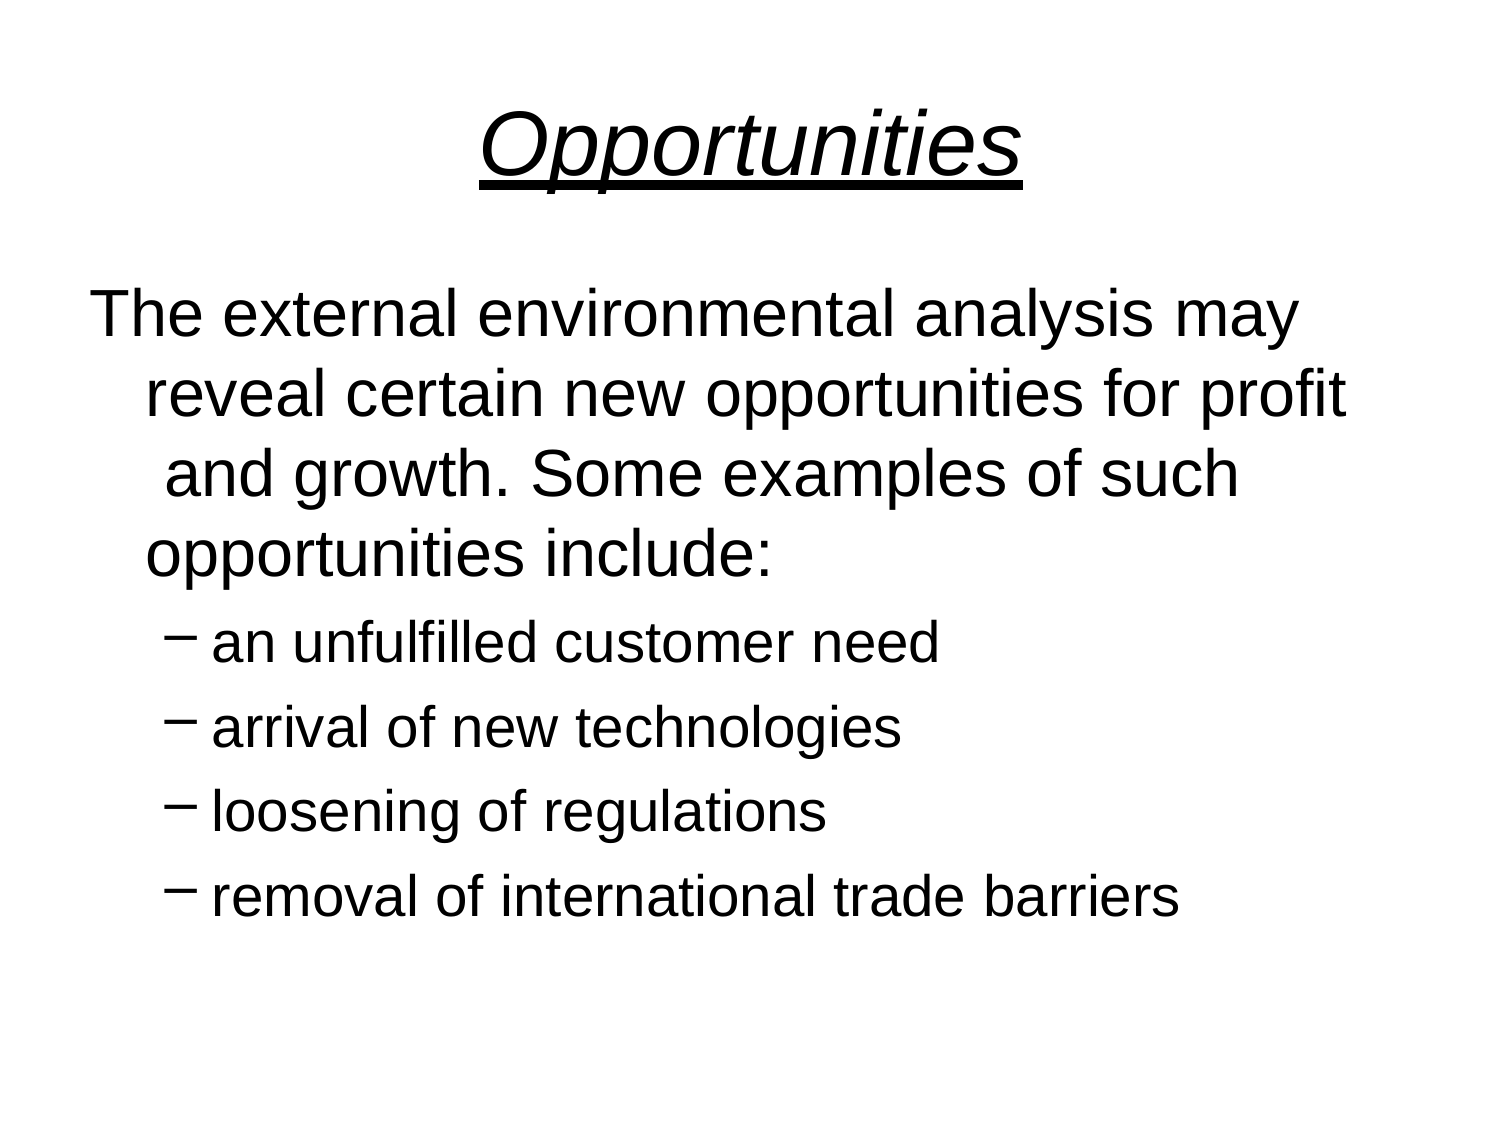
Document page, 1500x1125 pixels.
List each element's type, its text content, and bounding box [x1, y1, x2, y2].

text_box The external environmental analysis may reveal certain new opportunities for profit and growth. Some examples of such opportunities include: an unfulfilled customer need arrival of new technologies loosening of regulations removal of international trade barriers [87, 268, 1356, 928]
text_box Opportunities [447, 81, 1053, 194]
